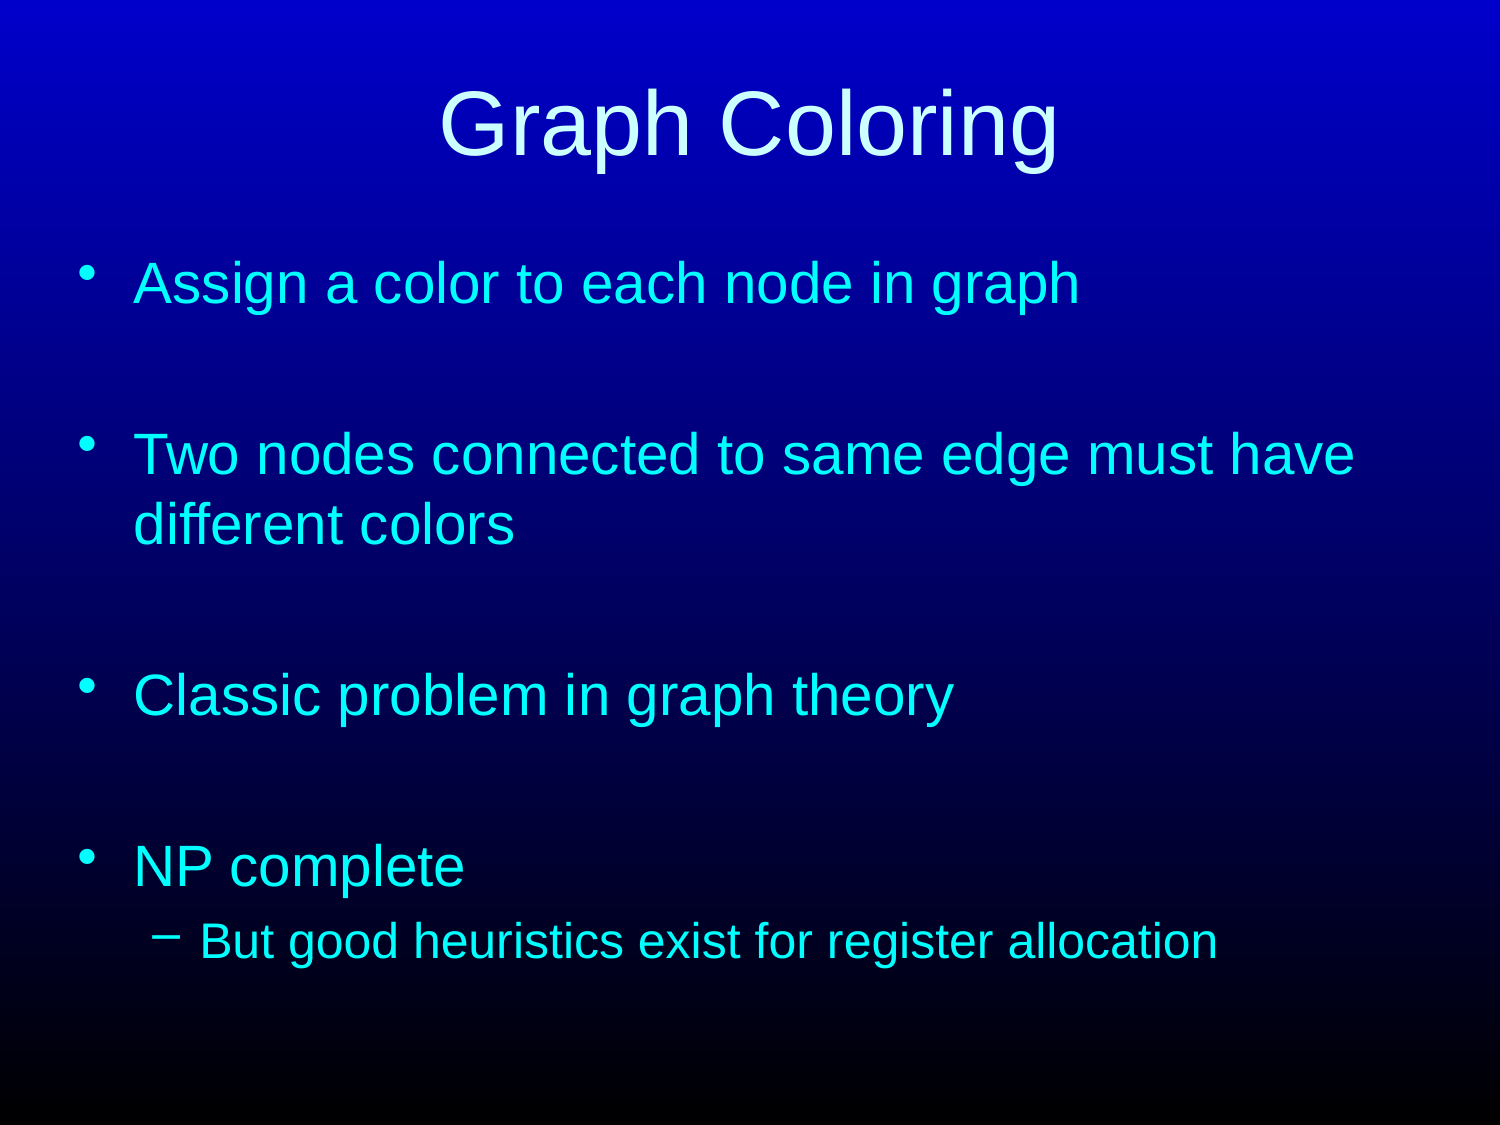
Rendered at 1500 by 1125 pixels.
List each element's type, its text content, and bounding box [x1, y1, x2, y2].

list Assign a color to each node in graph Two nodes connected to same edge must have different colors Classic problem in graph theory NP complete But good heuristics exist for register allocation [62, 237, 1438, 1038]
title Graph Coloring [62, 24, 1438, 213]
